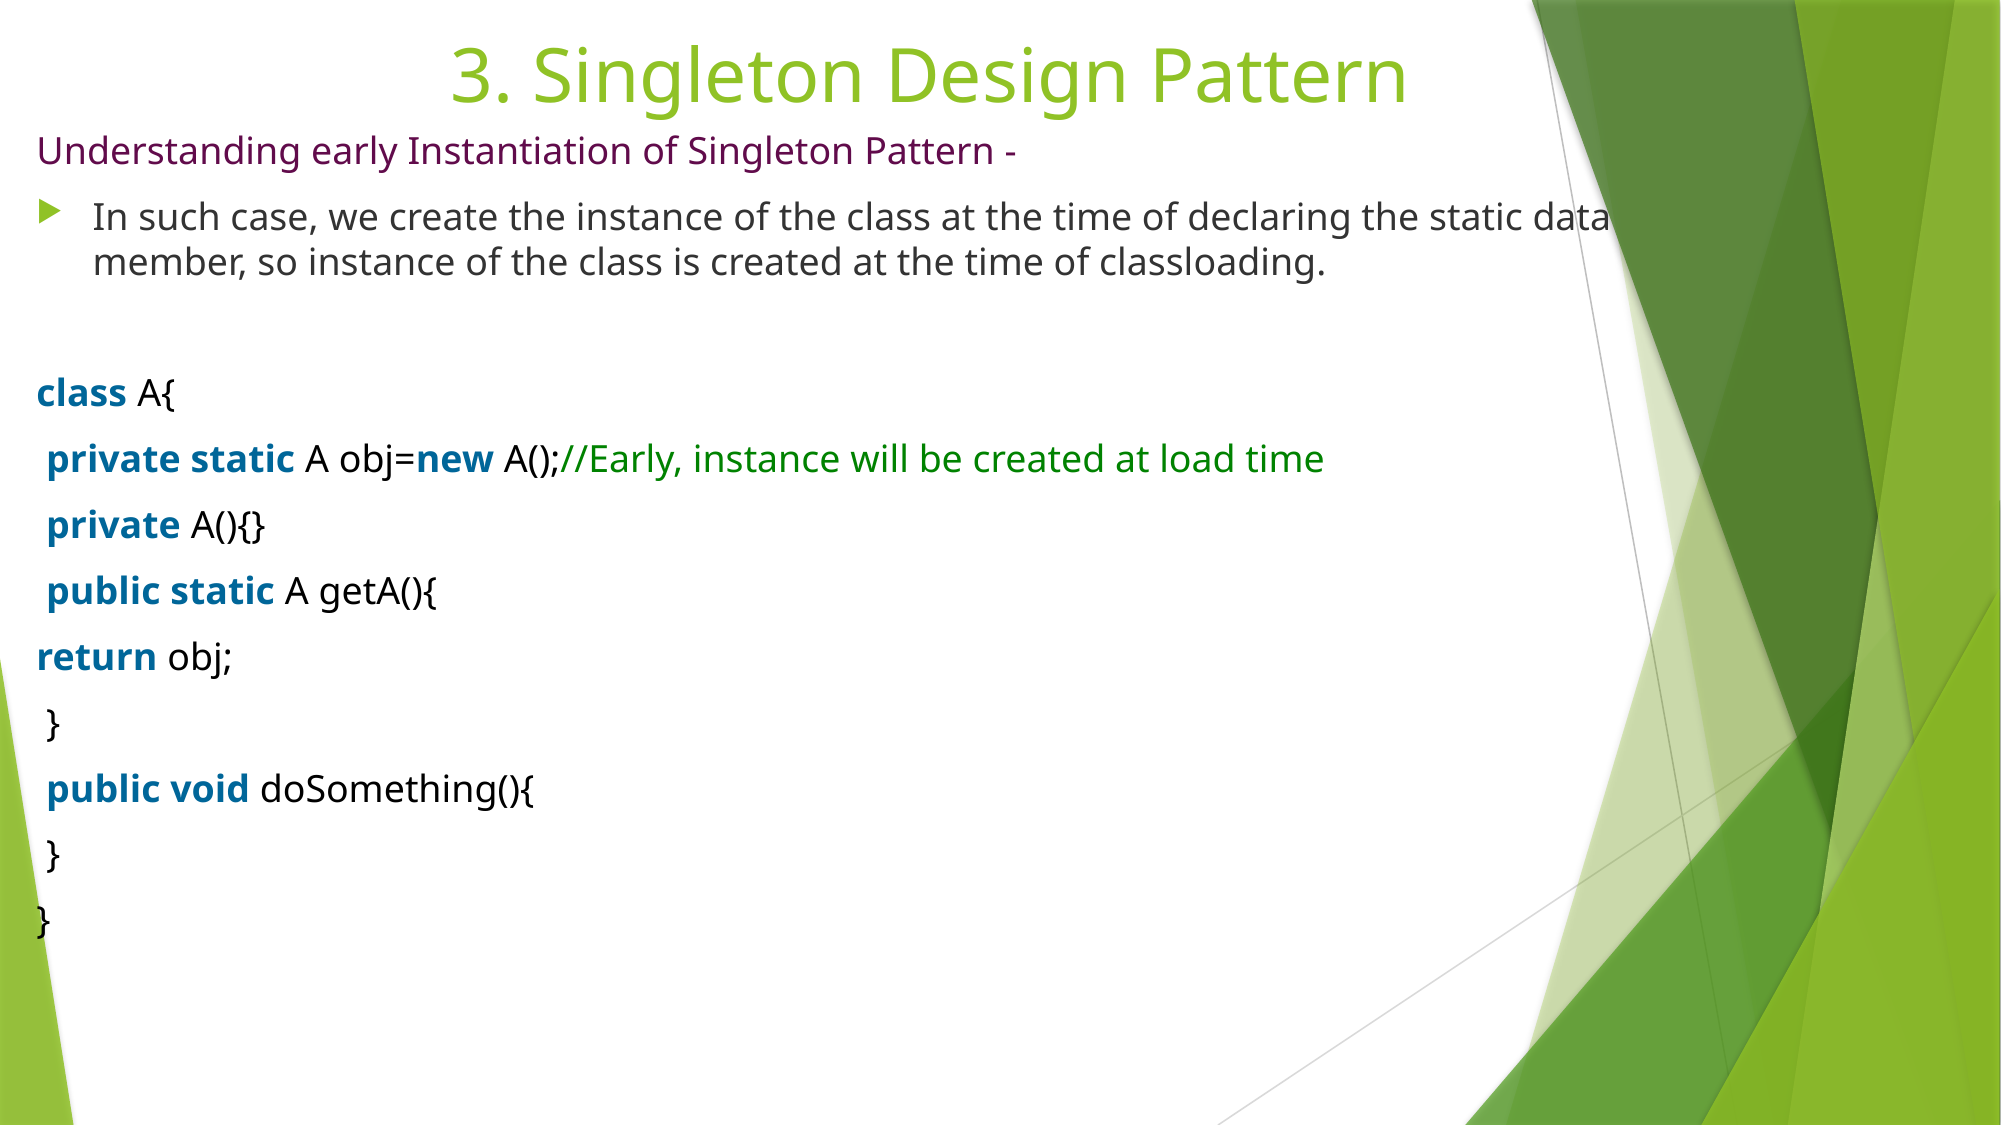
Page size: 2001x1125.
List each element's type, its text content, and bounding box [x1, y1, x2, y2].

list Understanding early Instantiation of Singleton Pattern - In such case, we create the instance of the class at the time of declaring the static data member, so instance of the class is created at the time of classloading. class A{ private static A obj=new A();//Early, instance will be created at load time private A(){} public static A getA(){ return obj; } public void doSomething(){ } } [21, 119, 1695, 1106]
title 3. Singleton Design Pattern [435, 19, 1447, 119]
